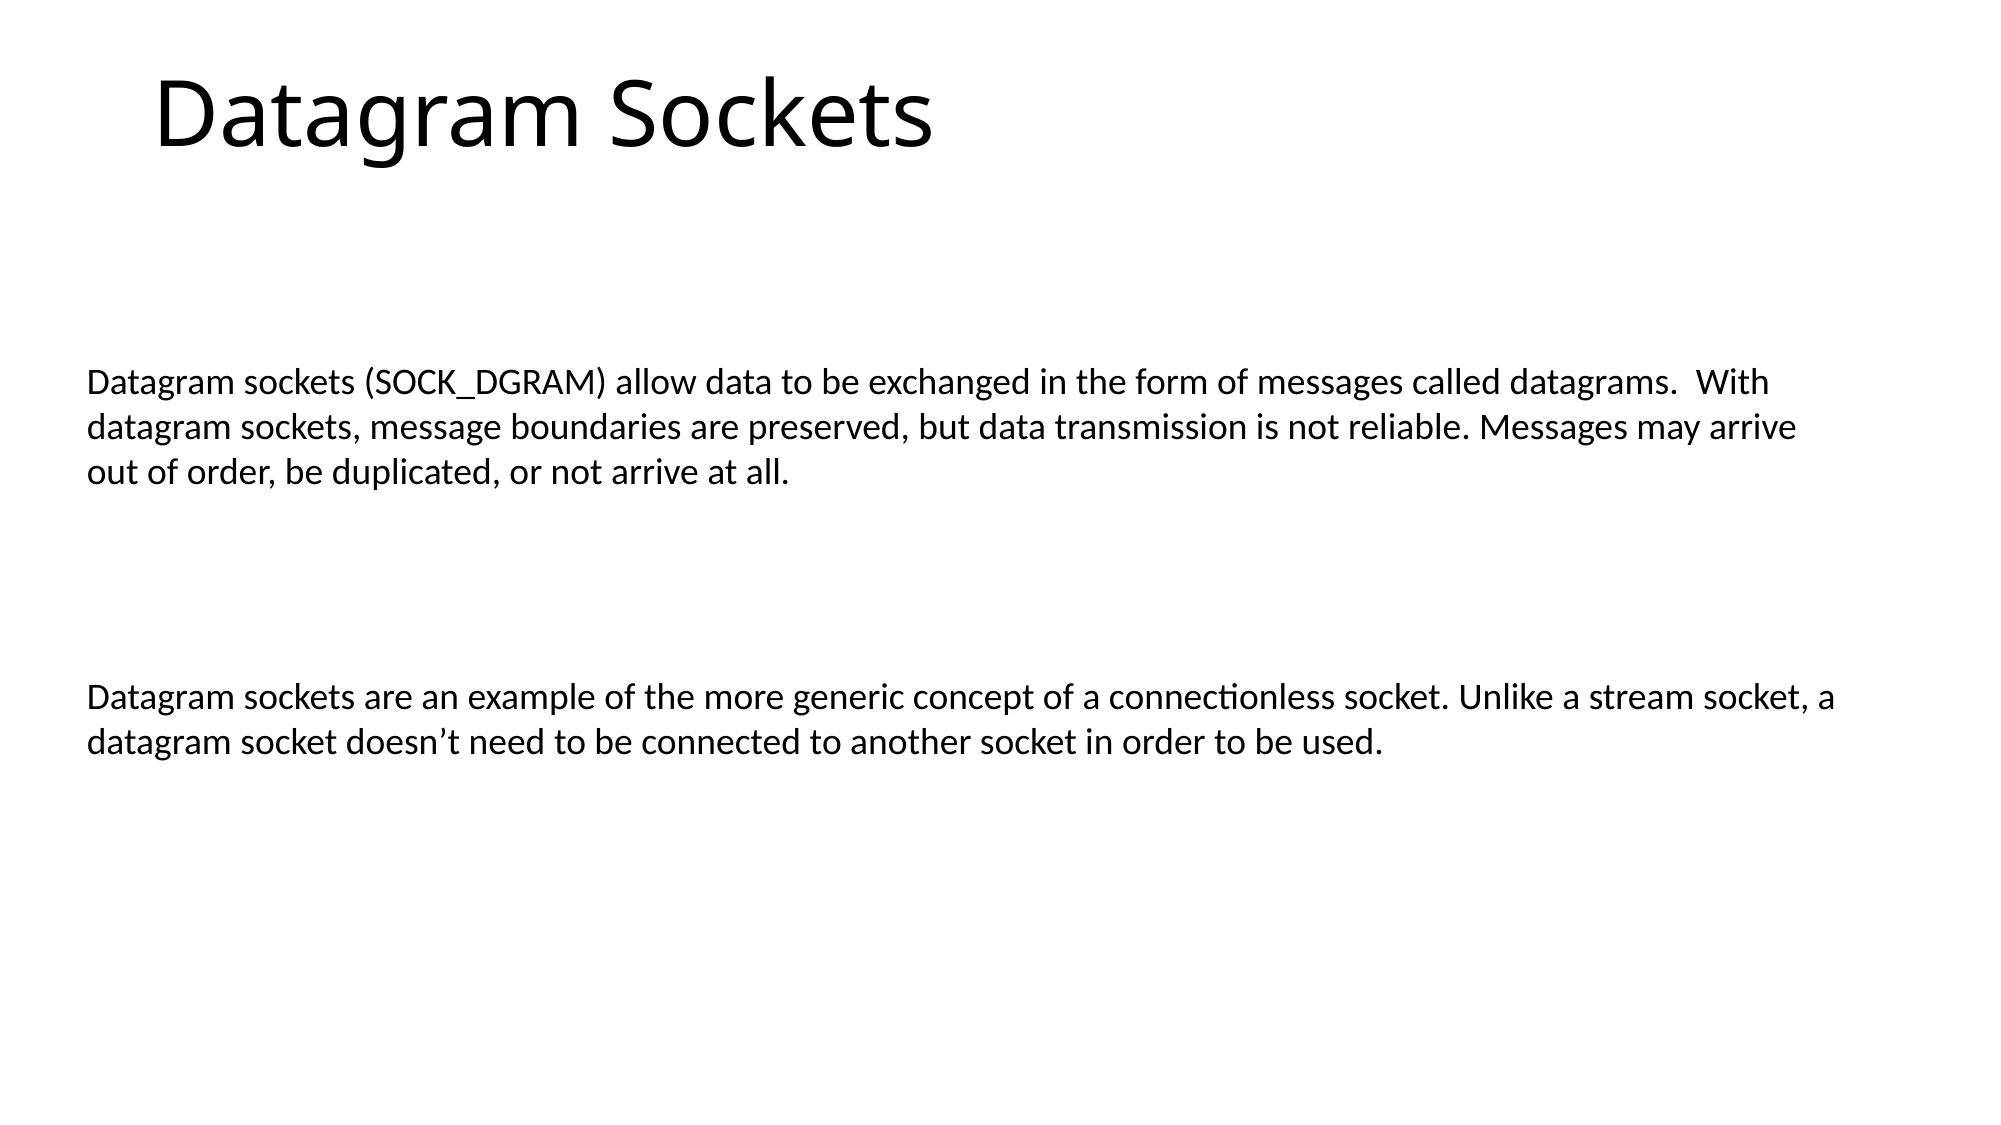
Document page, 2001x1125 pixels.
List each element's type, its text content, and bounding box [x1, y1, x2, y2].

title Datagram Sockets [137, 59, 1863, 278]
text_box Datagram sockets (SOCK_DGRAM) allow data to be exchanged in the form of messages called datagrams. With datagram sockets, message boundaries are preserved, but data transmission is not reliable. Messages may arrive out of order, be duplicated, or not arrive at all. Datagram sockets are an example of the more generic concept of a connectionless socket. Unlike a stream socket, a datagram socket doesn’t need to be connected to another socket in order to be used. [72, 304, 1863, 770]
